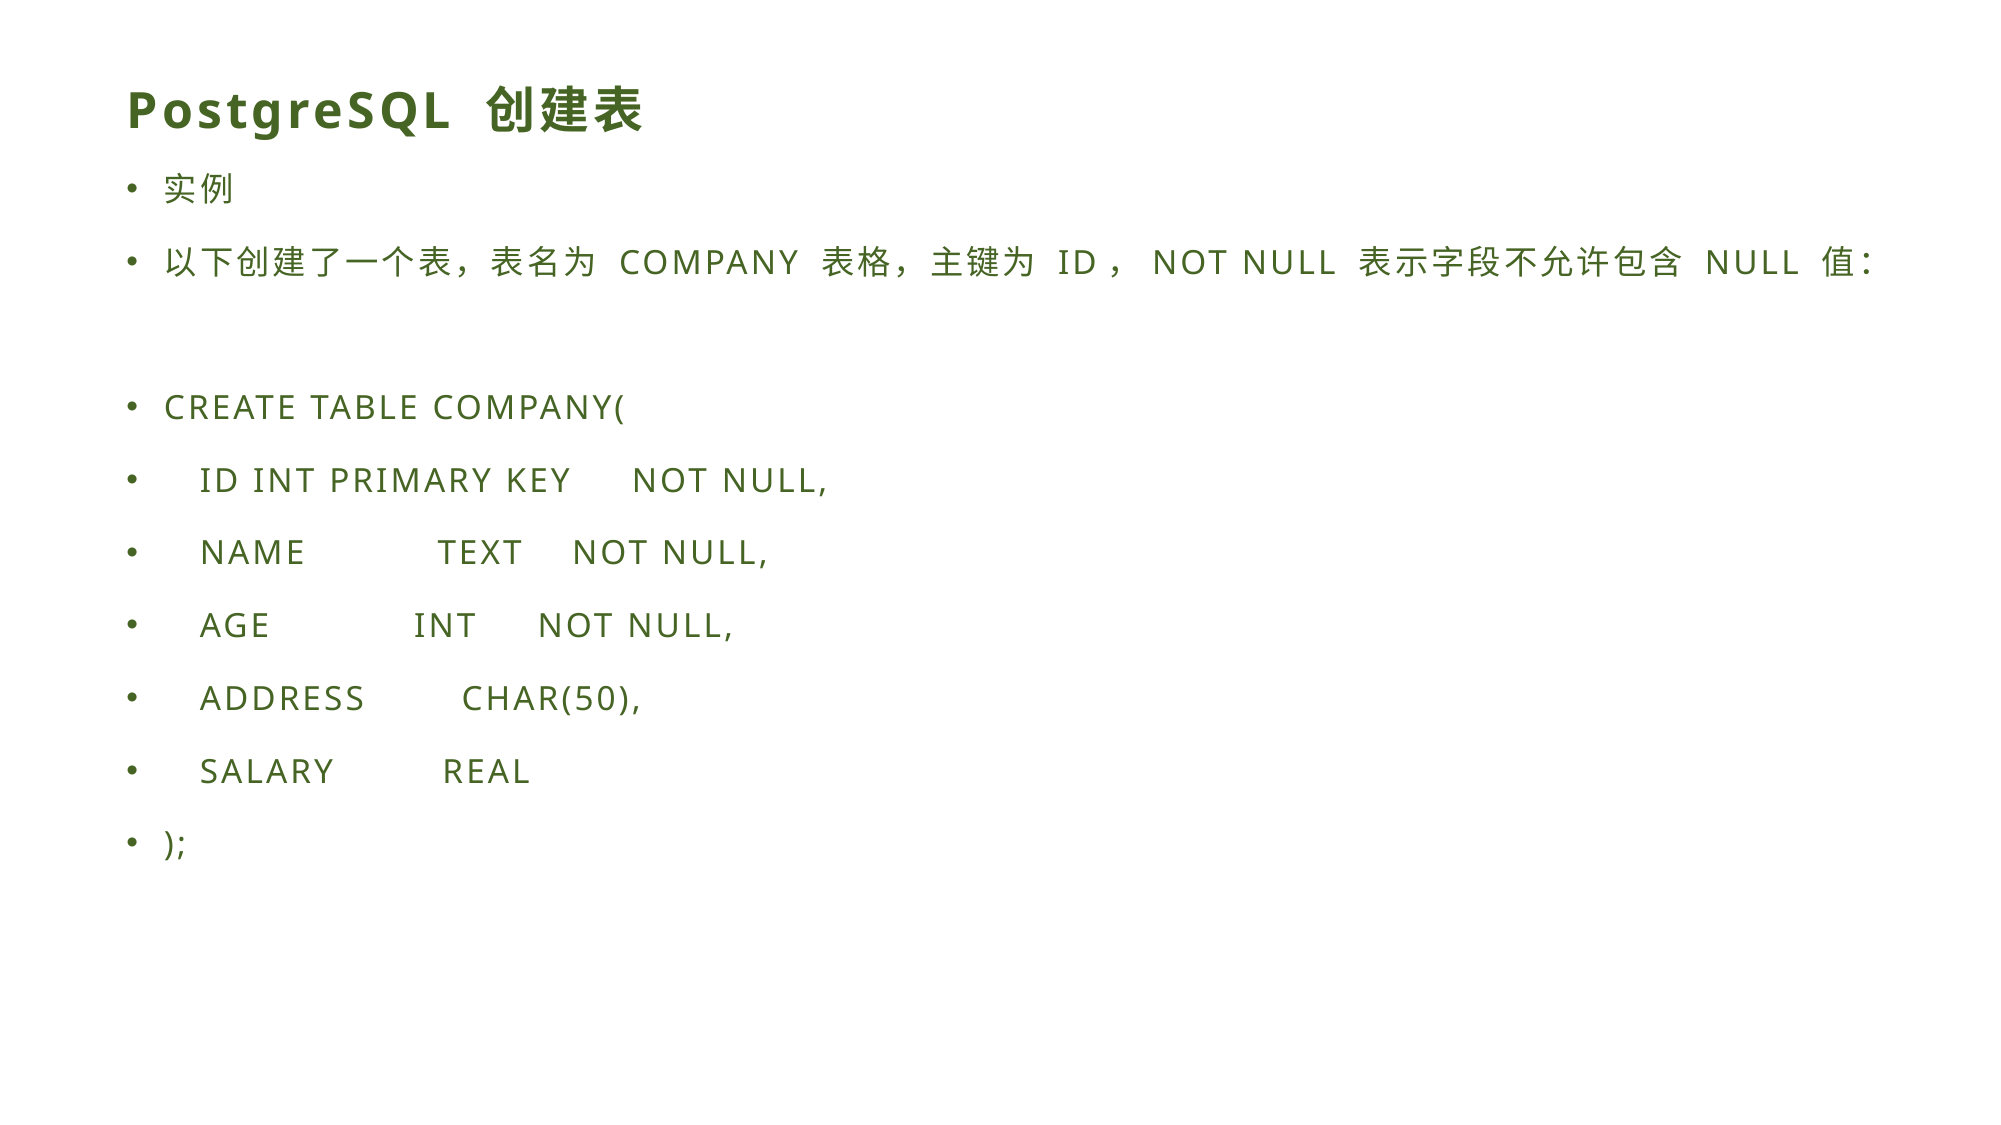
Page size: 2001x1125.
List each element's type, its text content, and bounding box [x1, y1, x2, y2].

title PostgreSQL 创建表 [109, 72, 1891, 146]
list 实例 以下创建了一个表，表名为 COMPANY 表格，主键为 ID，NOT NULL 表示字段不允许包含 NULL 值： CREATE TABLE COMPANY( ID INT PRIMARY KEY NOT NULL, NAME TEXT NOT NULL, AGE INT NOT NULL, ADDRESS CHAR(50), SALARY REAL ); [109, 156, 1891, 1041]
